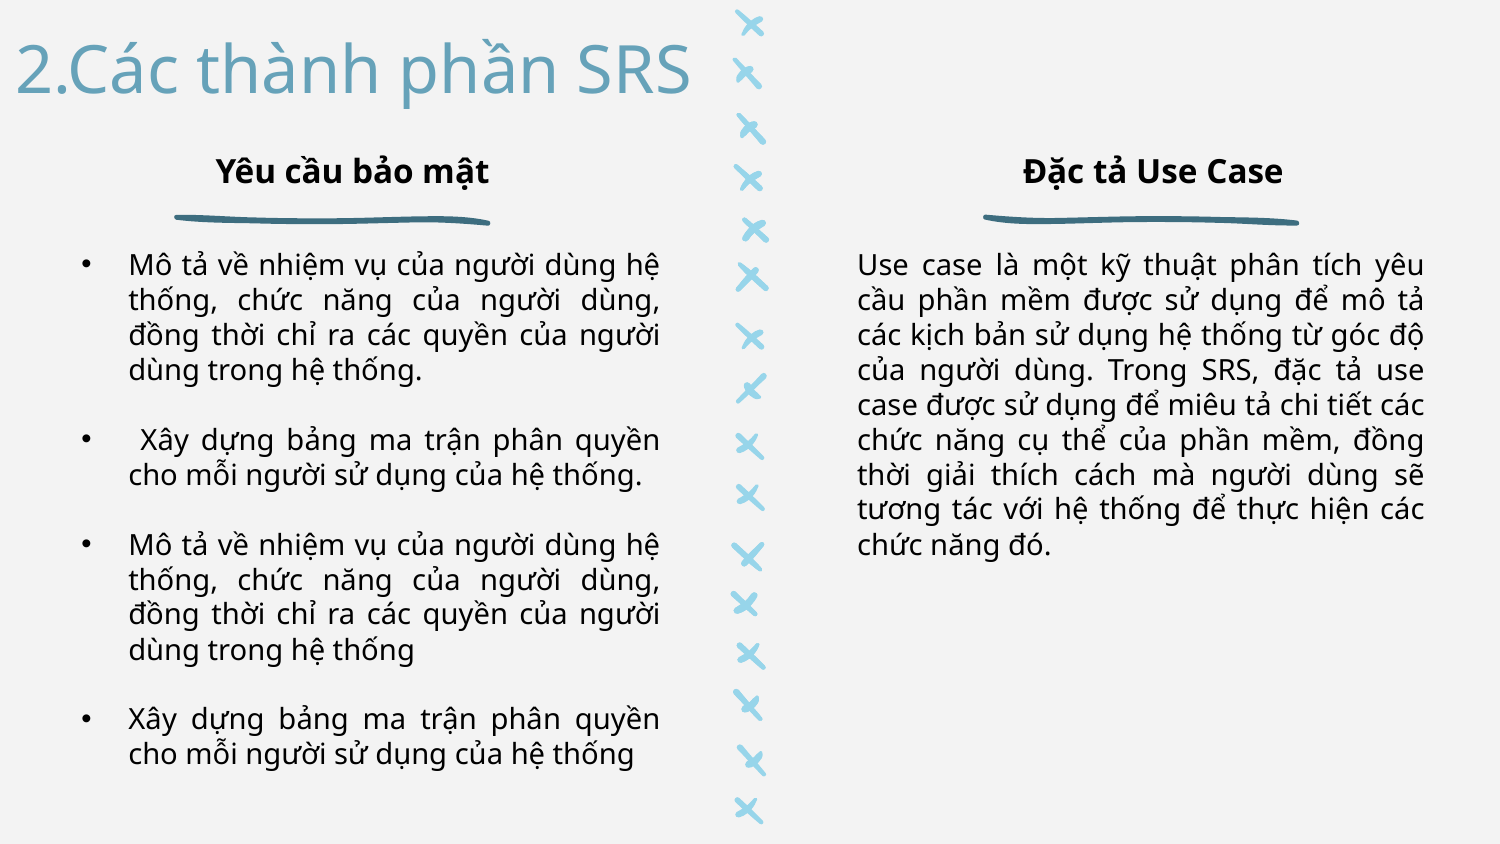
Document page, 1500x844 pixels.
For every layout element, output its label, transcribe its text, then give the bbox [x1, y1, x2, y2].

subtitle Use case là một kỹ thuật phân tích yêu cầu phần mềm được sử dụng để mô tả các kịch bản sử dụng hệ thống từ góc độ của người dùng. Trong SRS, đặc tả use case được sử dụng để miêu tả chi tiết các chức năng cụ thể của phần mềm, đồng thời giải thích cách mà người dùng sẽ tương tác với hệ thống để thực hiện các chức năng đó. [842, 231, 1441, 407]
title 2.Các thành phần SRS [0, 0, 983, 122]
subtitle Mô tả về nhiệm vụ của người dùng hệ thống, chức năng của người dùng, đồng thời chỉ ra các quyền của người dùng trong hệ thống. Xây dựng bảng ma trận phân quyền cho mỗi người sử dụng của hệ thống. Mô tả về nhiệm vụ của người dùng hệ thống, chức năng của người dùng, đồng thời chỉ ra các quyền của người dùng trong hệ thống Xây dựng bảng ma trận phân quyền cho mỗi người sử dụng của hệ thống [66, 231, 676, 407]
text_box Yêu cầu bảo mật [200, 142, 740, 198]
text_box Đặc tả Use Case [1008, 142, 1500, 198]
text_box [983, 214, 1300, 226]
text_box [174, 214, 491, 226]
